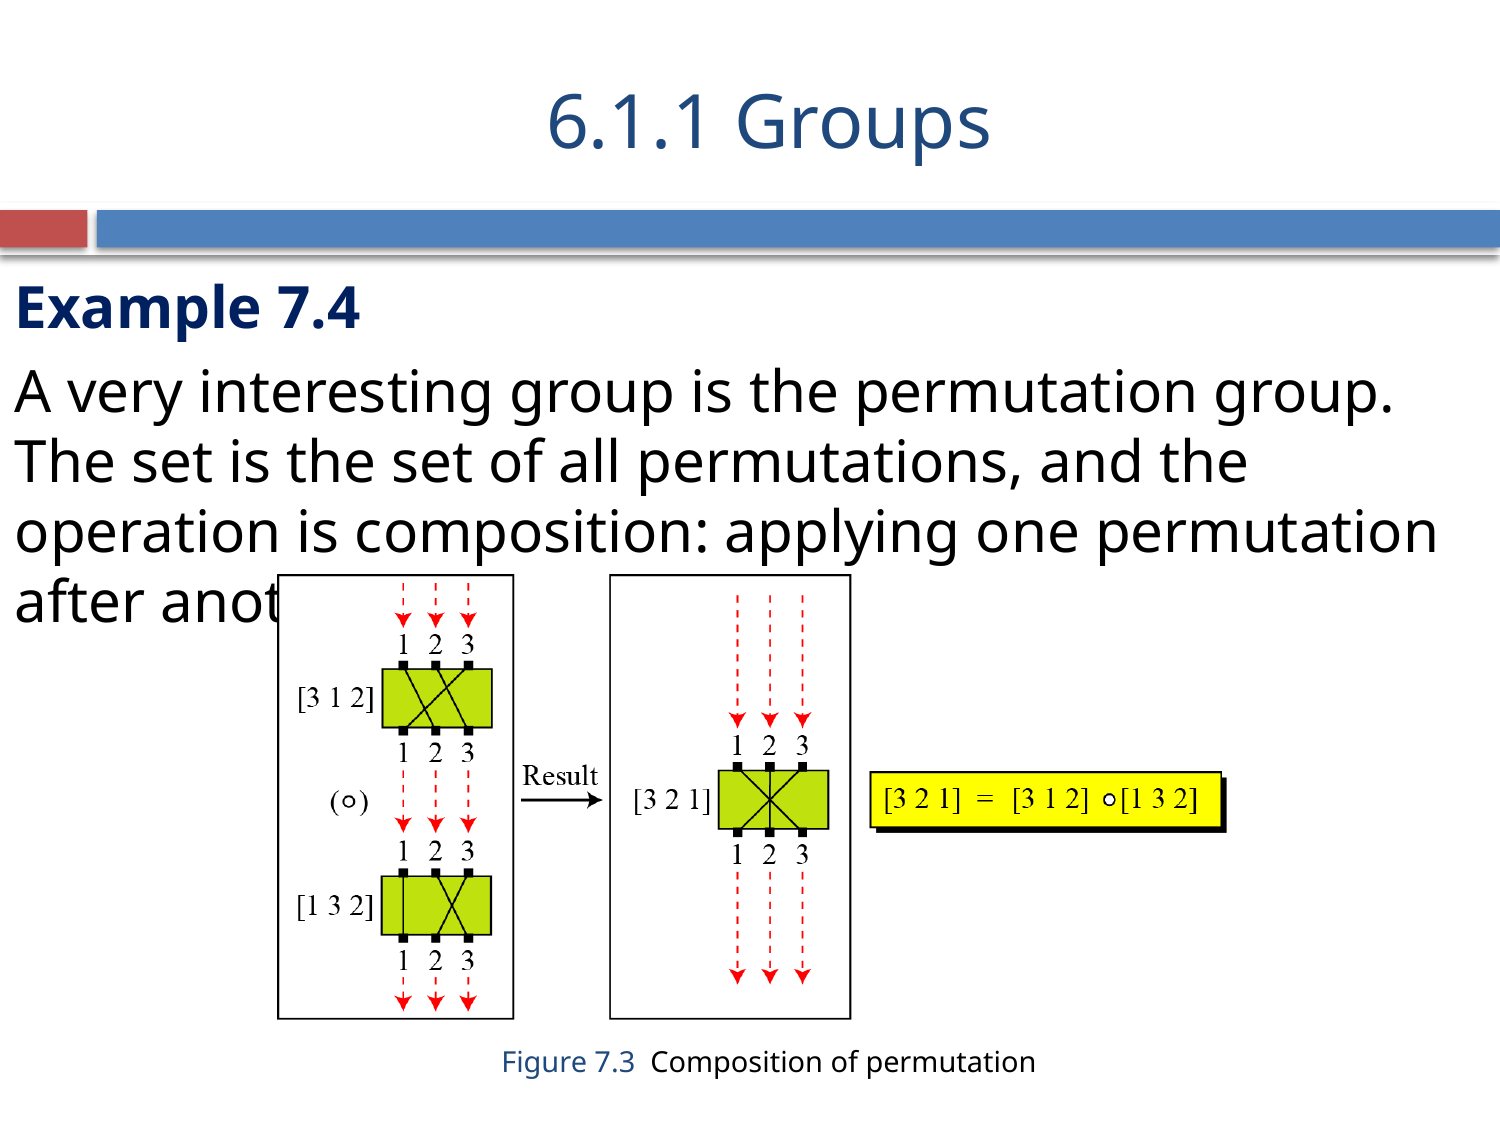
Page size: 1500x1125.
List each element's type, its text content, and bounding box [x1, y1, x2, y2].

text_box Example 7.4 A very interesting group is the permutation group. The set is the set of all permutations, and the operation is composition: applying one permutation after another. [0, 262, 1500, 1125]
title 6.1.1 Groups [100, 37, 1438, 200]
text_box Figure 7.3 Composition of permutation [486, 1030, 1053, 1105]
picture [277, 573, 1227, 1021]
